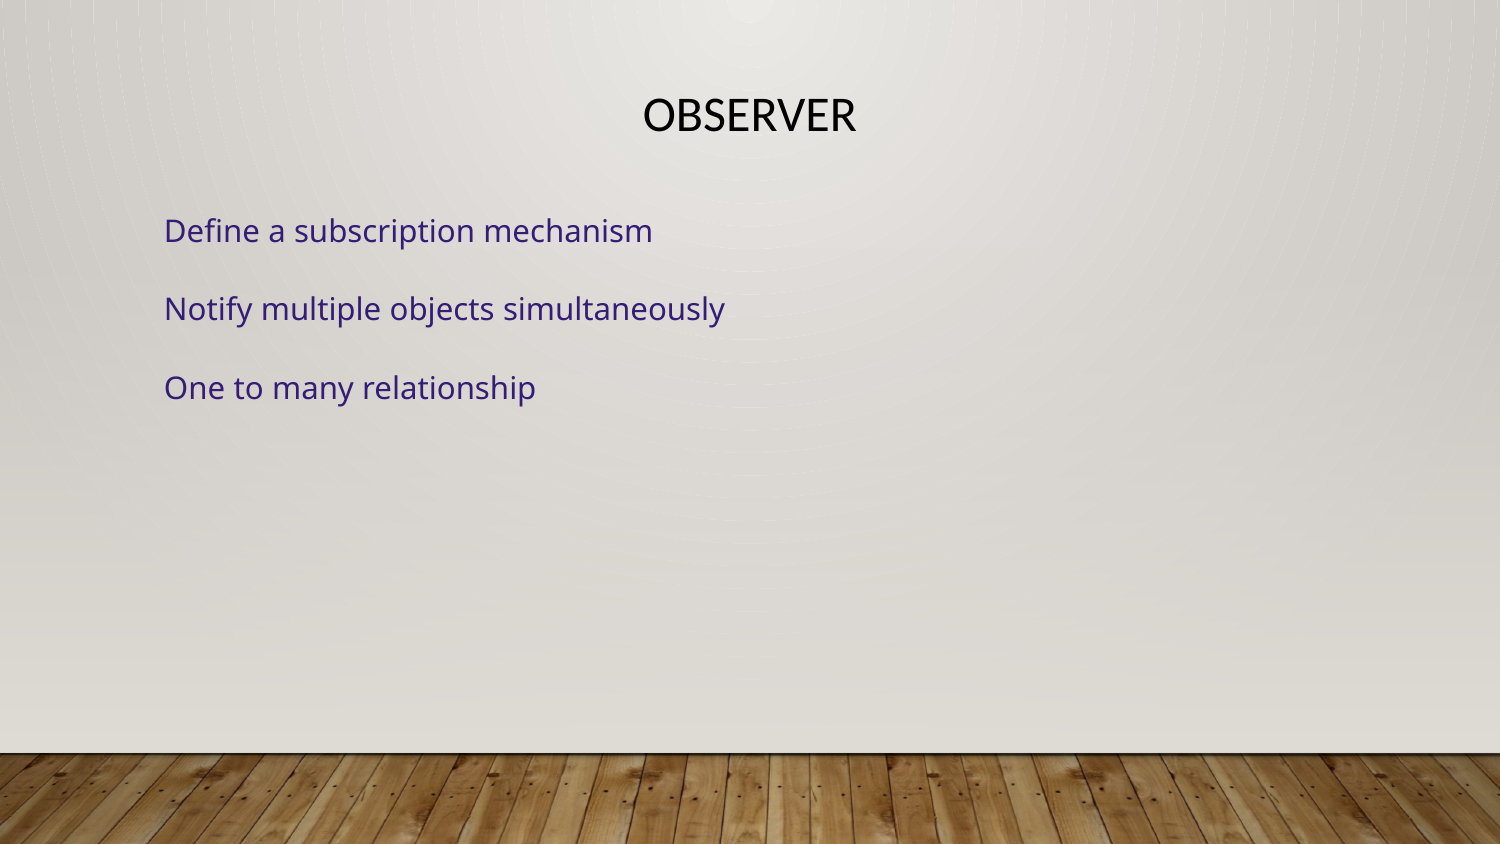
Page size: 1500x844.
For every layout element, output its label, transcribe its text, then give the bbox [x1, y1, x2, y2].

picture [0, 753, 1500, 844]
title Observer [51, 72, 1449, 167]
list Define a subscription mechanism Notify multiple objects simultaneously One to many relationship [148, 189, 1366, 750]
